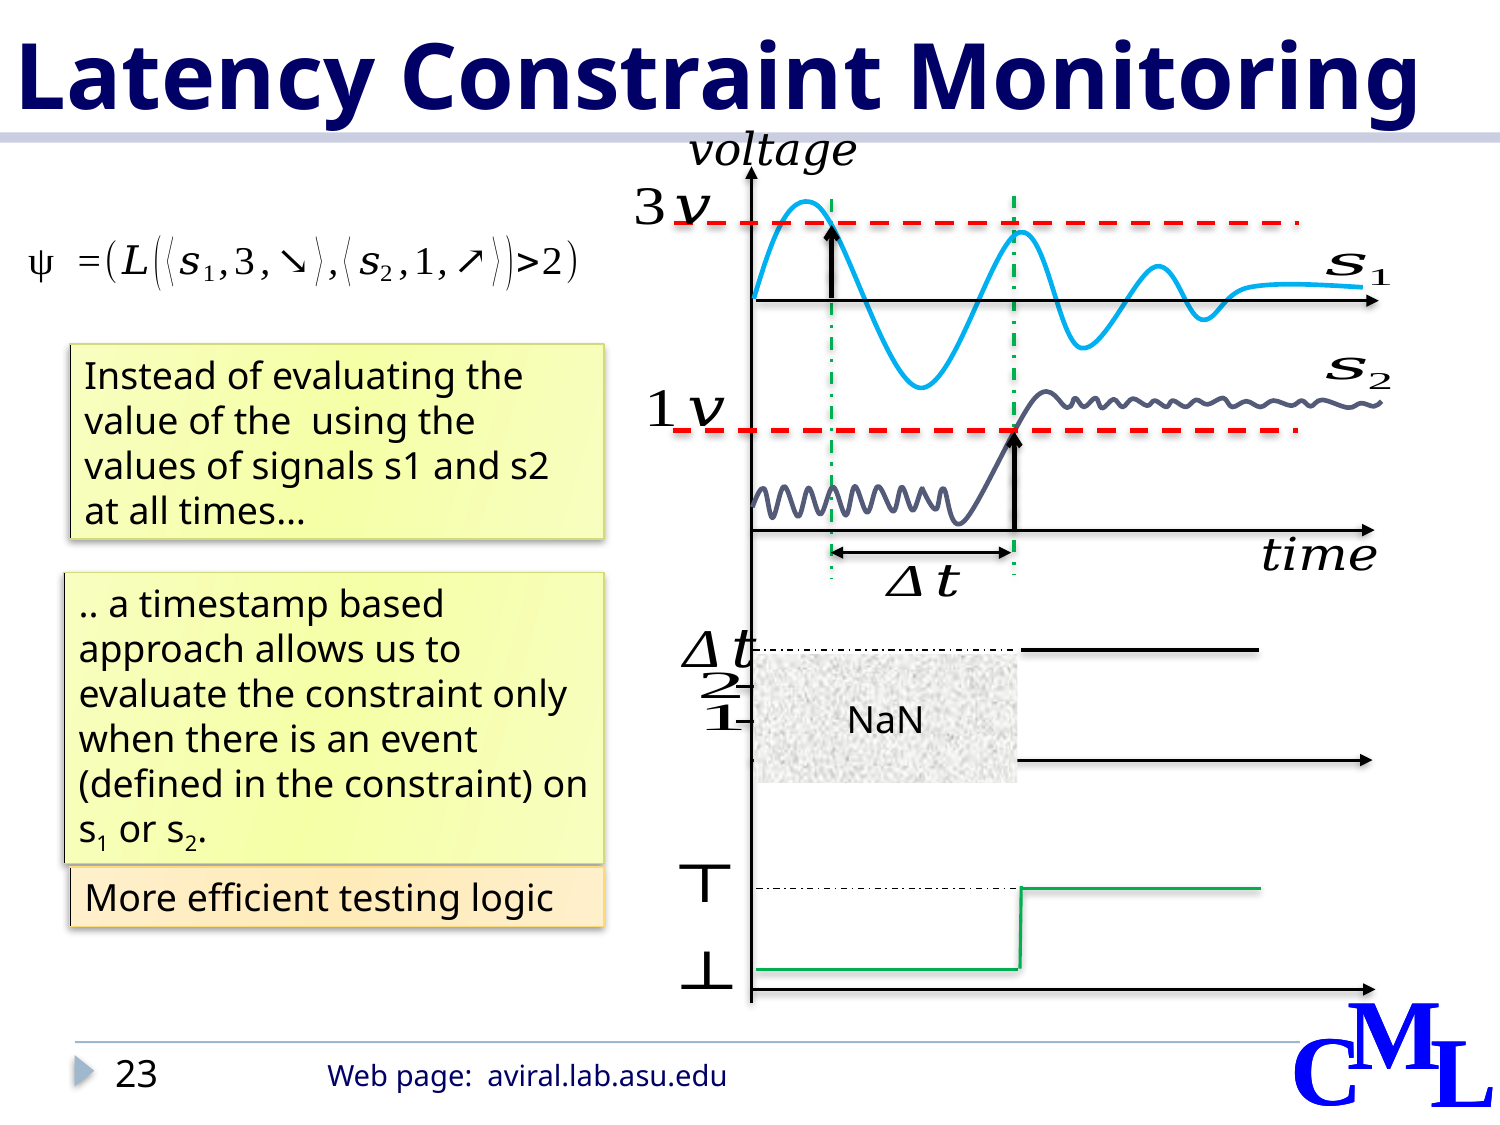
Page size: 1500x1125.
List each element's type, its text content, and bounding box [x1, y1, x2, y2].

title Latency Constraint Monitoring [0, 0, 1500, 135]
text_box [632, 125, 1395, 1004]
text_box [755, 885, 1262, 970]
slide_number 23 [100, 1042, 313, 1103]
text_box More efficient testing logic [69, 866, 605, 927]
text_box .. a timestamp based approach allows us to evaluate the constraint only when there is an event (defined in the constraint) on s1 or s2. [63, 572, 605, 864]
